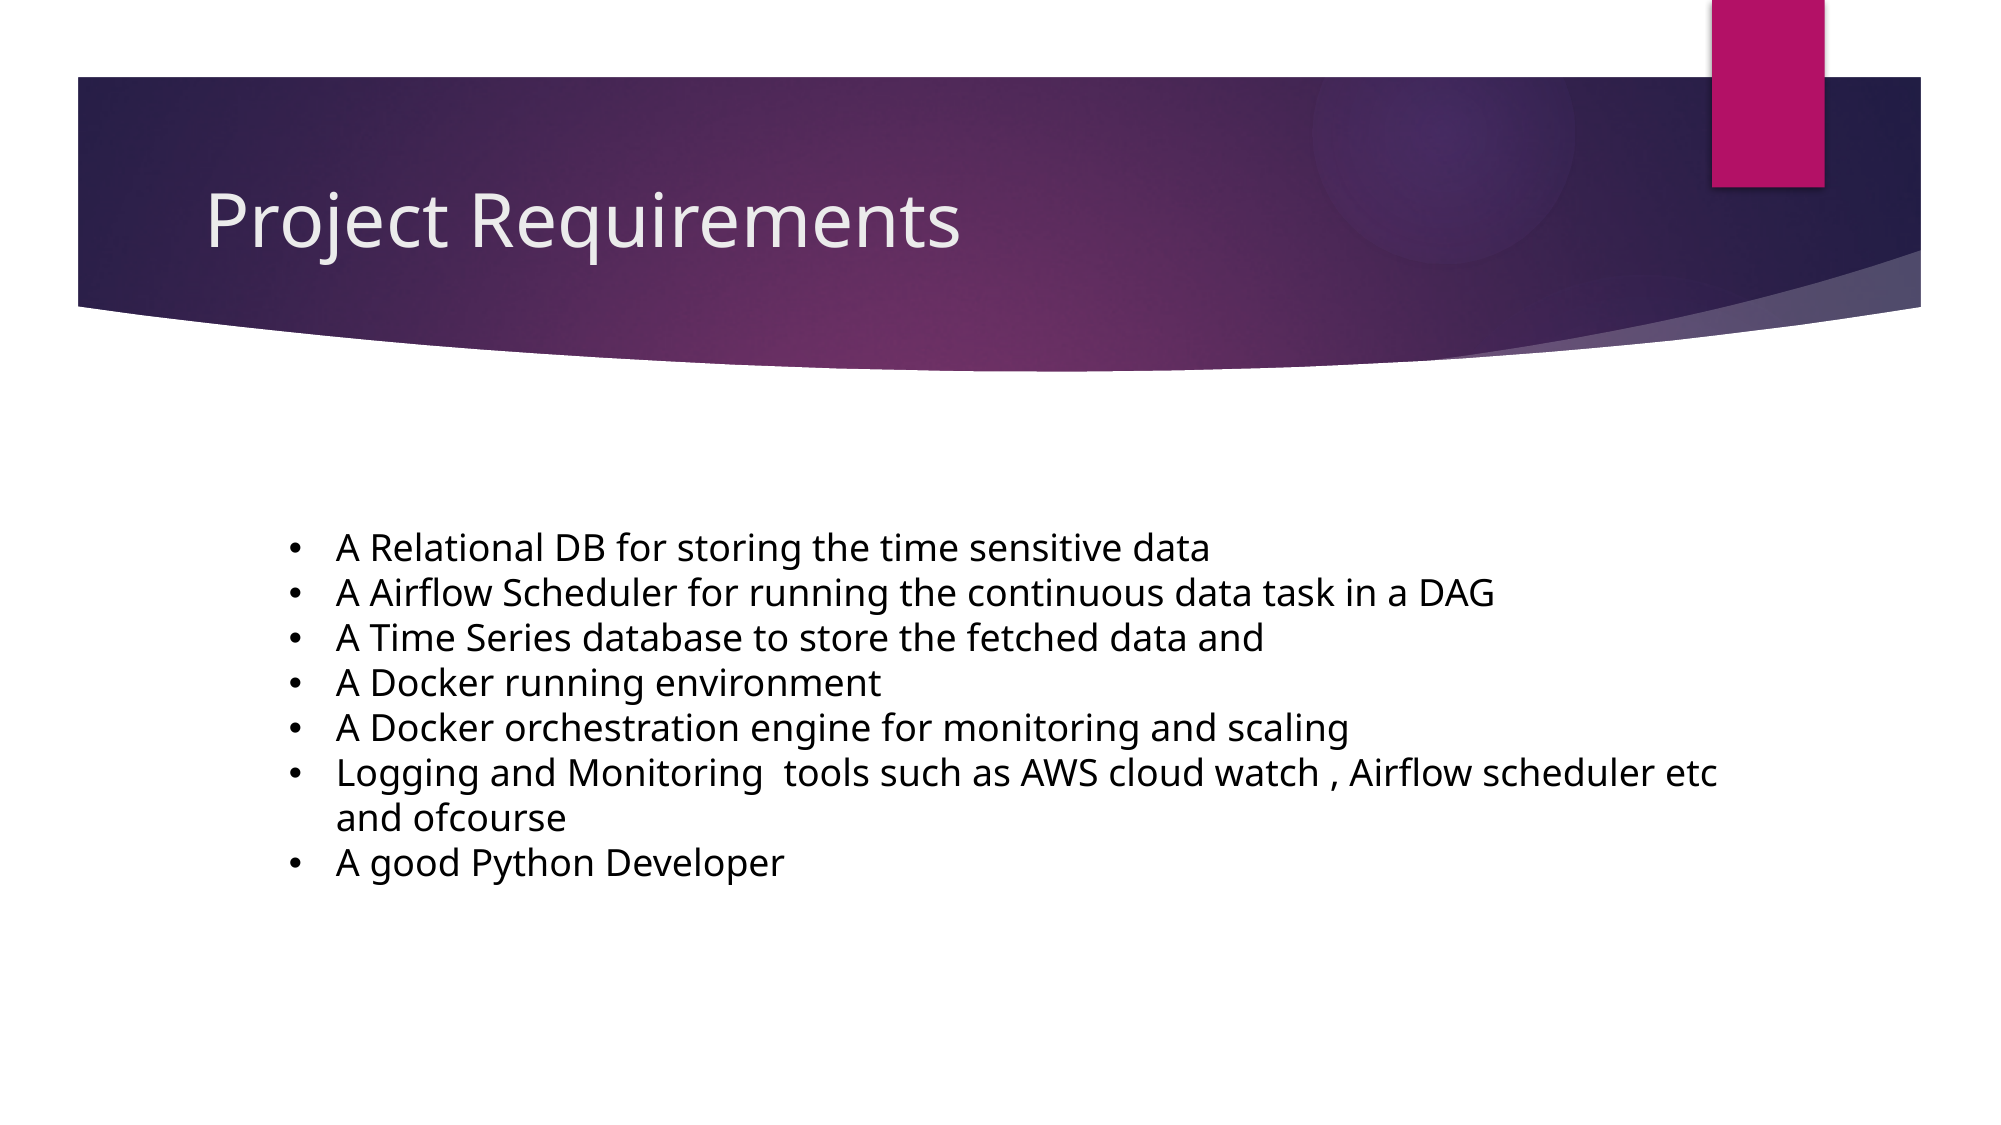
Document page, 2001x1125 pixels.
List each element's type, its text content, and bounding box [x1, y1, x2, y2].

title Project Requirements [189, 159, 1627, 276]
list [189, 427, 1638, 988]
text_box A Relational DB for storing the time sensitive data A Airflow Scheduler for running the continuous data task in a DAG A Time Series database to store the fetched data and A Docker running environment A Docker orchestration engine for monitoring and scaling Logging and Monitoring tools such as AWS cloud watch , Airflow scheduler etc and ofcourse A good Python Developer [274, 427, 1742, 982]
